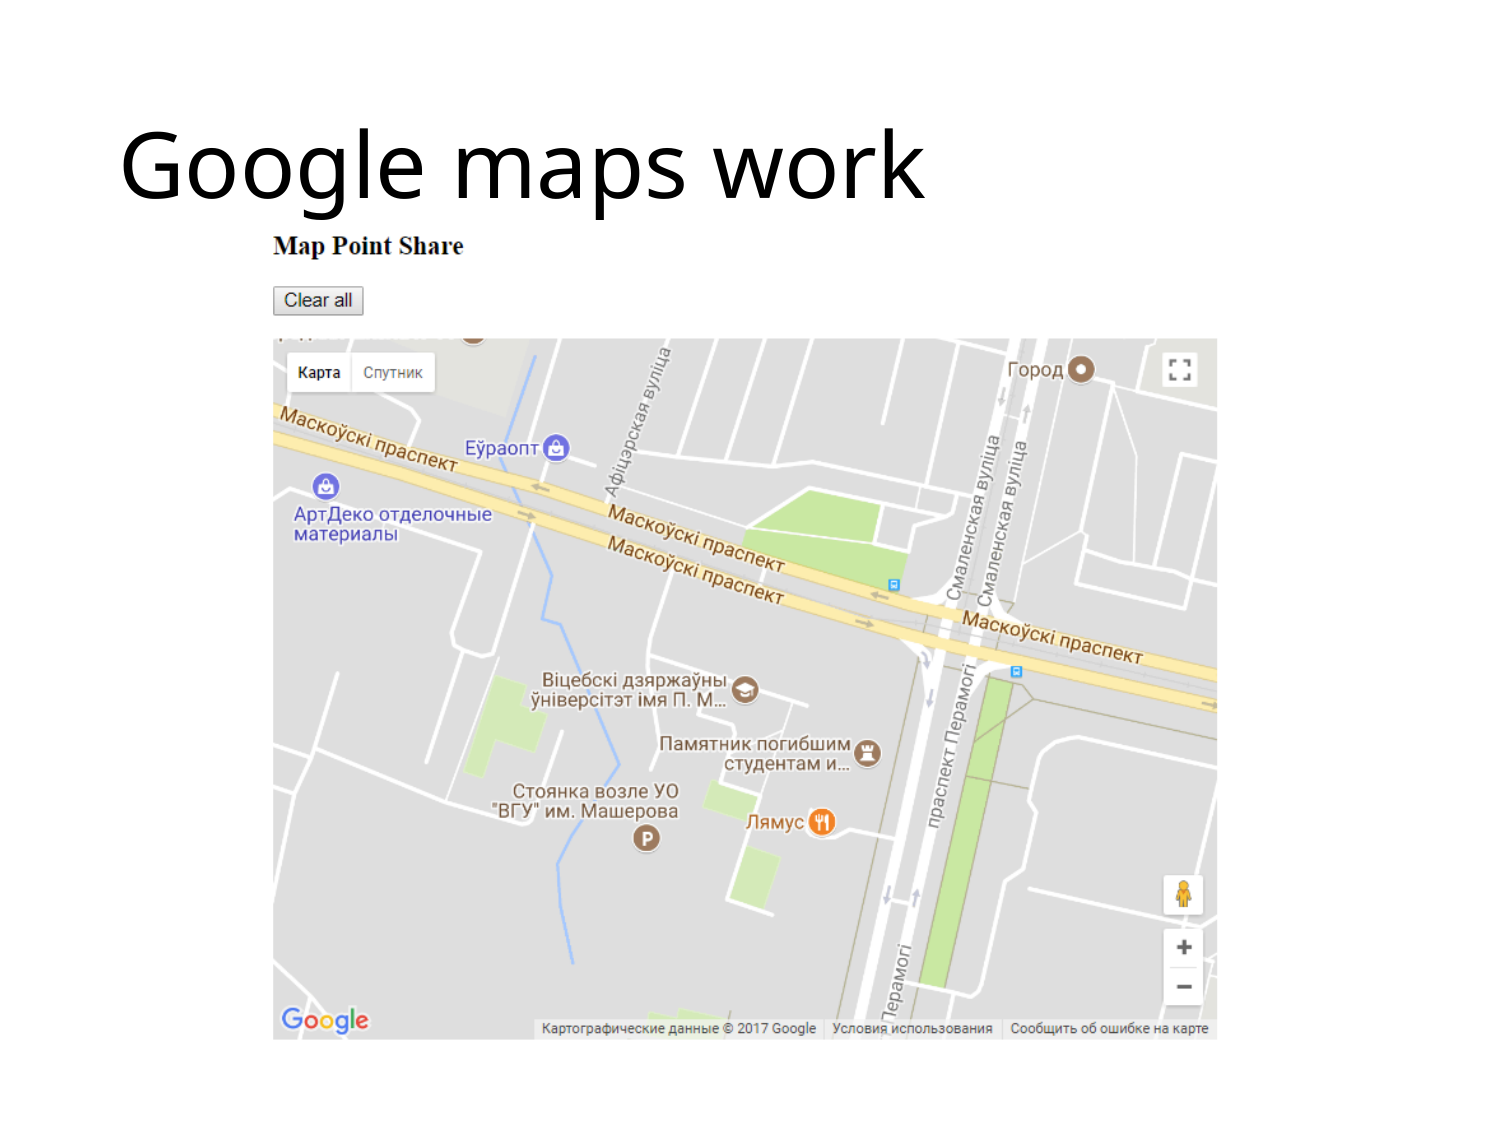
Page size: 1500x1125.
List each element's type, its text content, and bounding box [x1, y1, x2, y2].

title Google maps work [103, 59, 1397, 278]
picture [272, 229, 1258, 1092]
